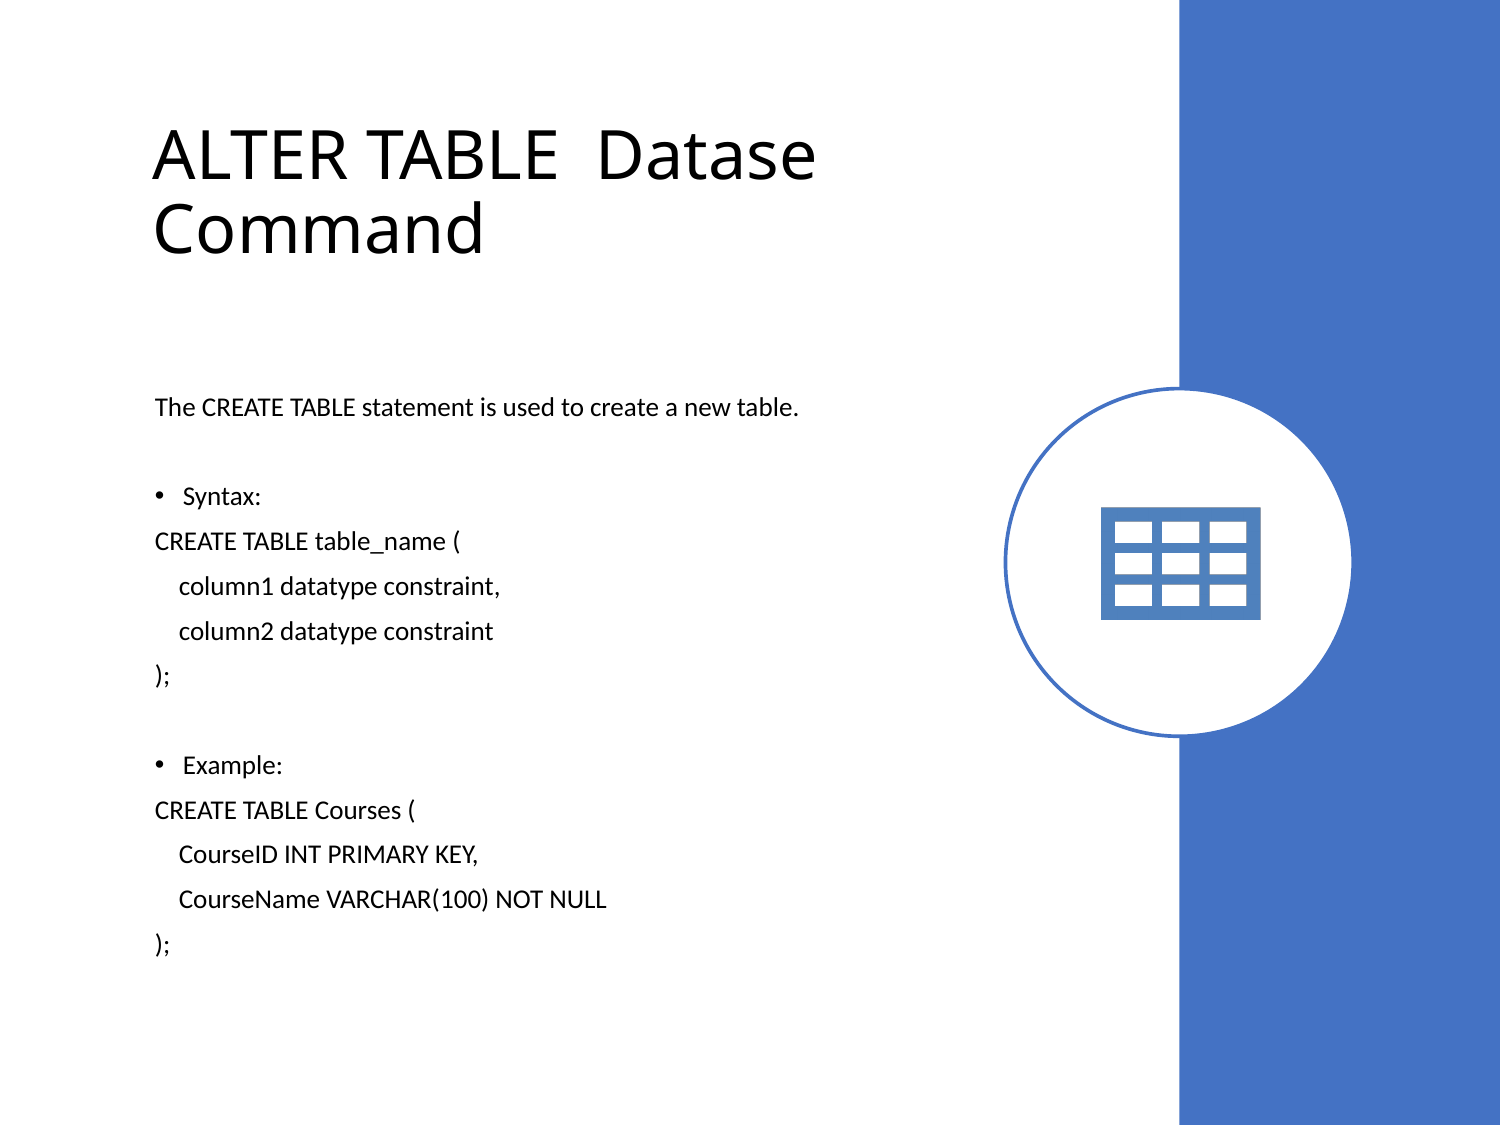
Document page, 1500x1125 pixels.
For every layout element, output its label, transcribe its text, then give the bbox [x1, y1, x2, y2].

list The CREATE TABLE statement is used to create a new table. Syntax: CREATE TABLE table_name ( column1 datatype constraint, column2 datatype constraint ); Example: CREATE TABLE Courses ( CourseID INT PRIMARY KEY, CourseName VARCHAR(100) NOT NULL ); [139, 365, 966, 987]
picture [1086, 469, 1275, 658]
text_box [1178, 0, 1500, 1125]
title ALTER TABLE Datase Command [137, 112, 1058, 276]
text_box [1004, 387, 1355, 738]
